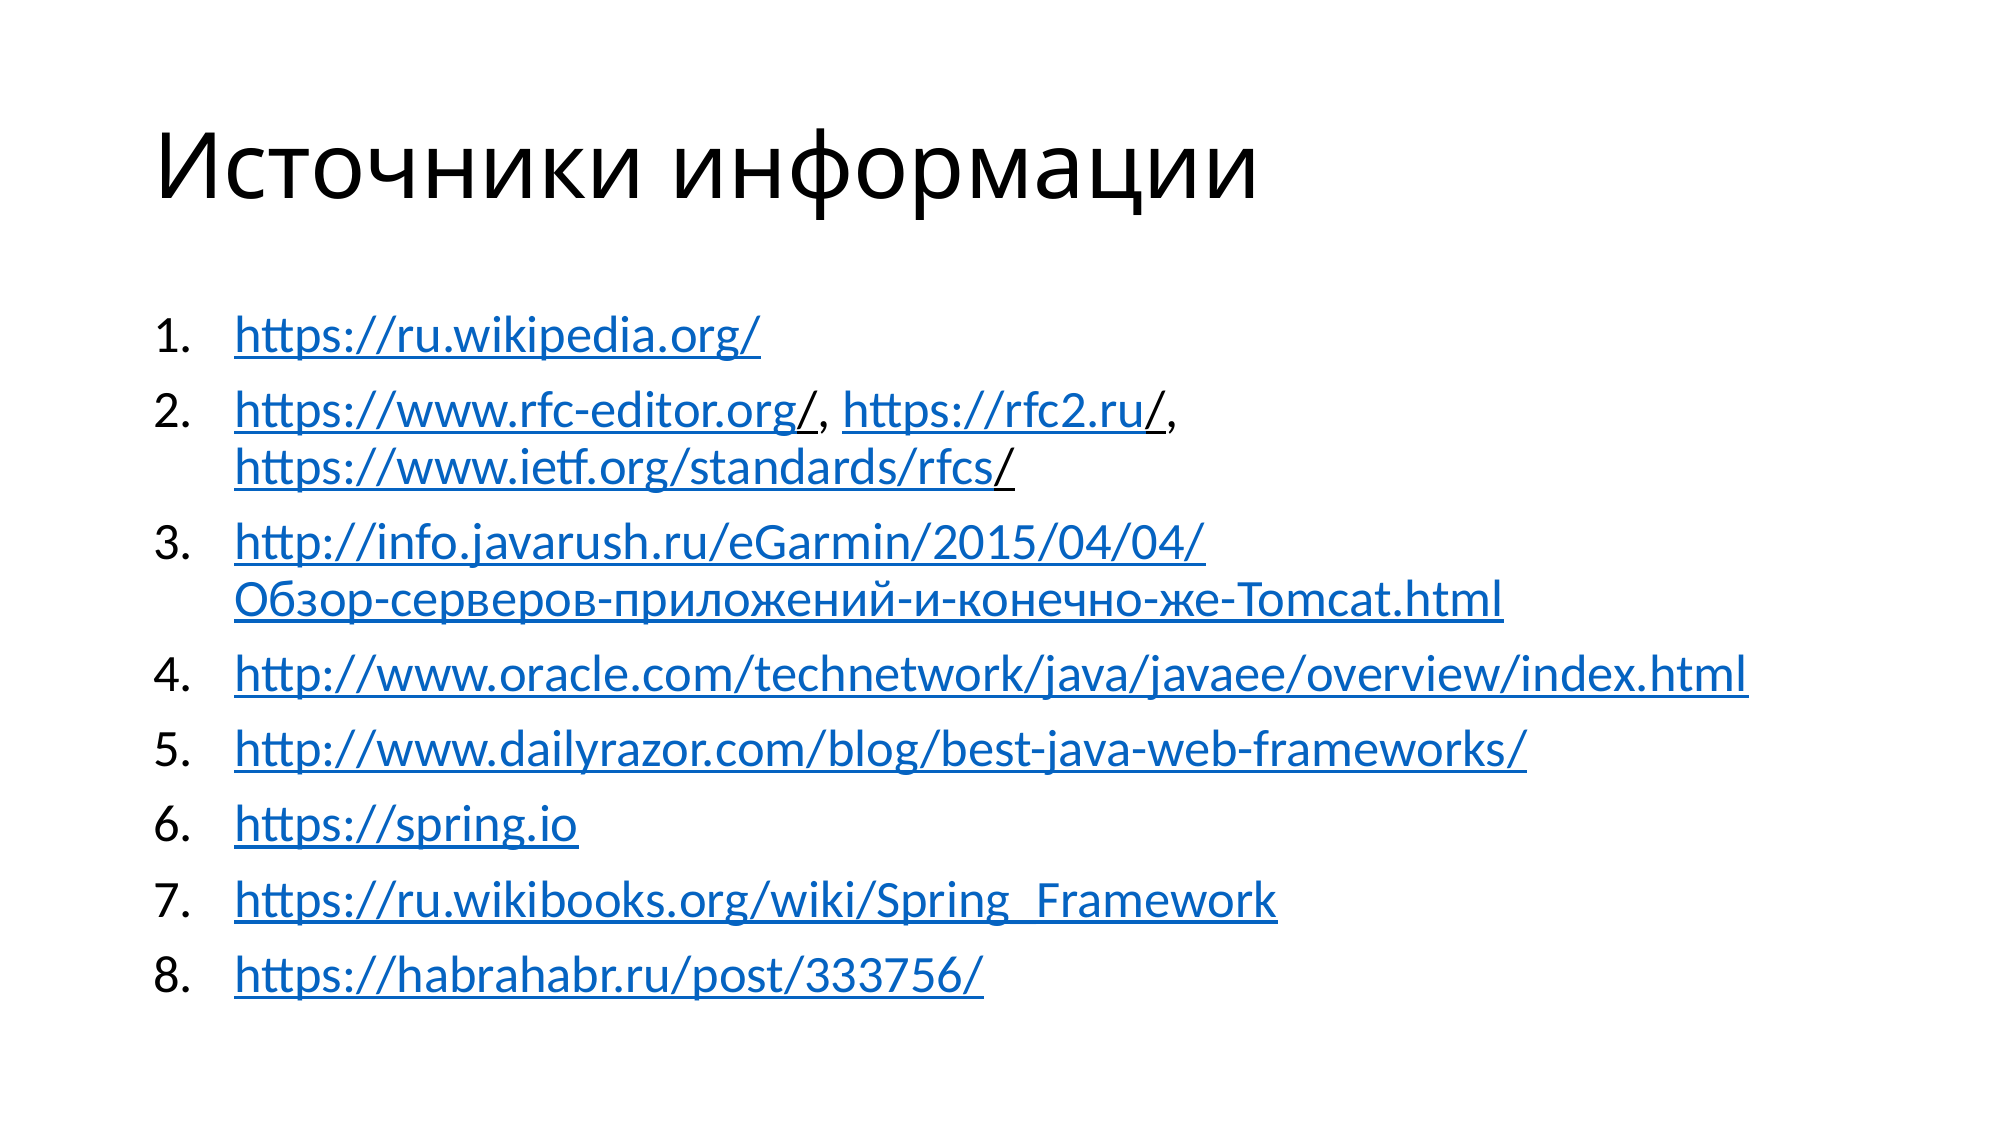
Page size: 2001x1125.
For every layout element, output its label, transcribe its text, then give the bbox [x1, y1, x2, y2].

text_box Источники информации [138, 59, 1864, 278]
text_box https://ru.wikipedia.org/ https://www.rfc-editor.org/, https://rfc2.ru/, https://www.ietf.org/standards/rfcs/ http://info.javarush.ru/eGarmin/2015/04/04/Обзор-серверов-приложений-и-конечно-же-Tomcat.html http://www.oracle.com/technetwork/java/javaee/overview/index.html http://www.dailyrazor.com/blog/best-java-web-frameworks/ https://spring.io https://ru.wikibooks.org/wiki/Spring_Framework https://habrahabr.ru/post/333756/ [138, 299, 1864, 1014]
